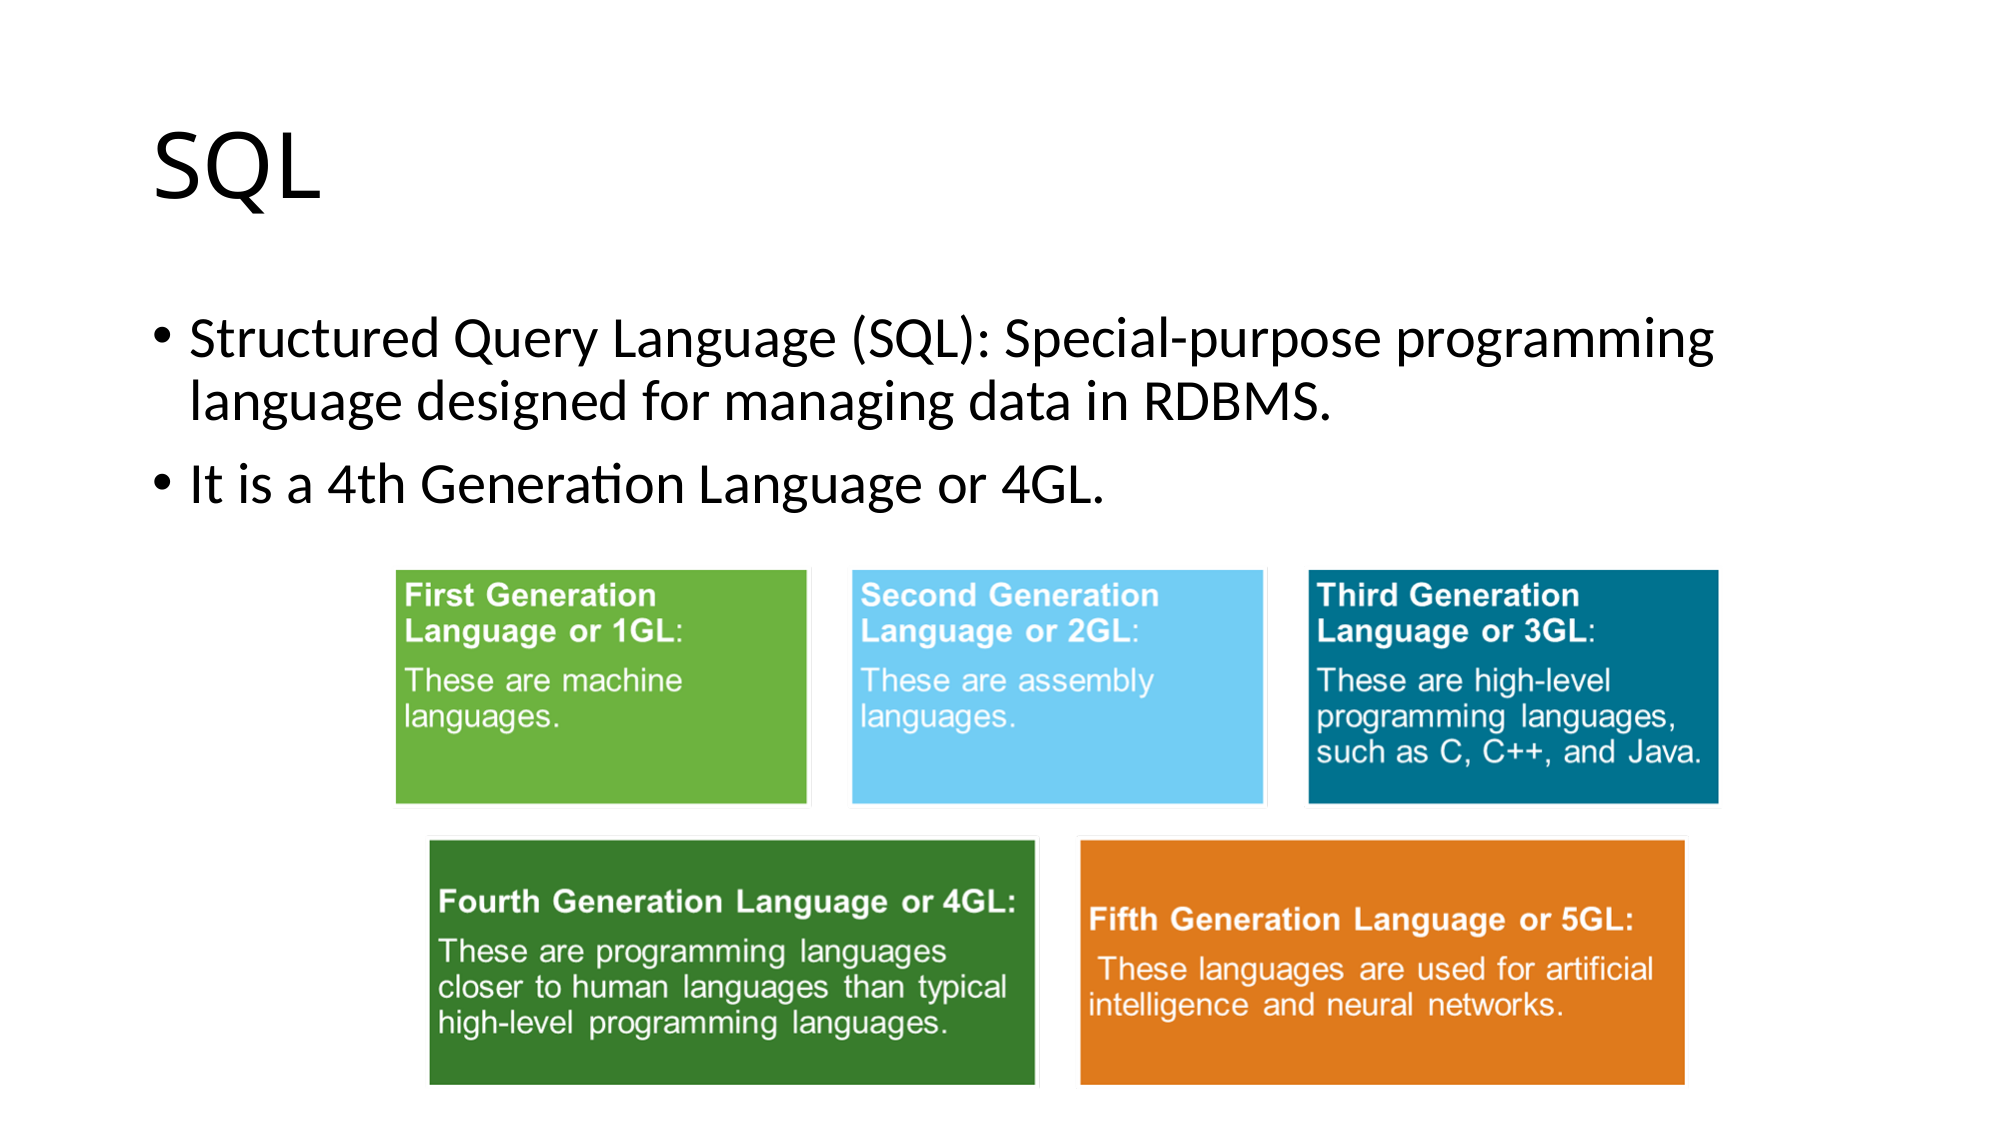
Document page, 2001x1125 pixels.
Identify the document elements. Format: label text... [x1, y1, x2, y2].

list Structured Query Language (SQL): Special-purpose programming language designed for managing data in RDBMS. It is a 4th Generation Language or 4GL. [137, 299, 1863, 1014]
picture [384, 564, 1723, 1089]
title SQL [137, 59, 1863, 278]
